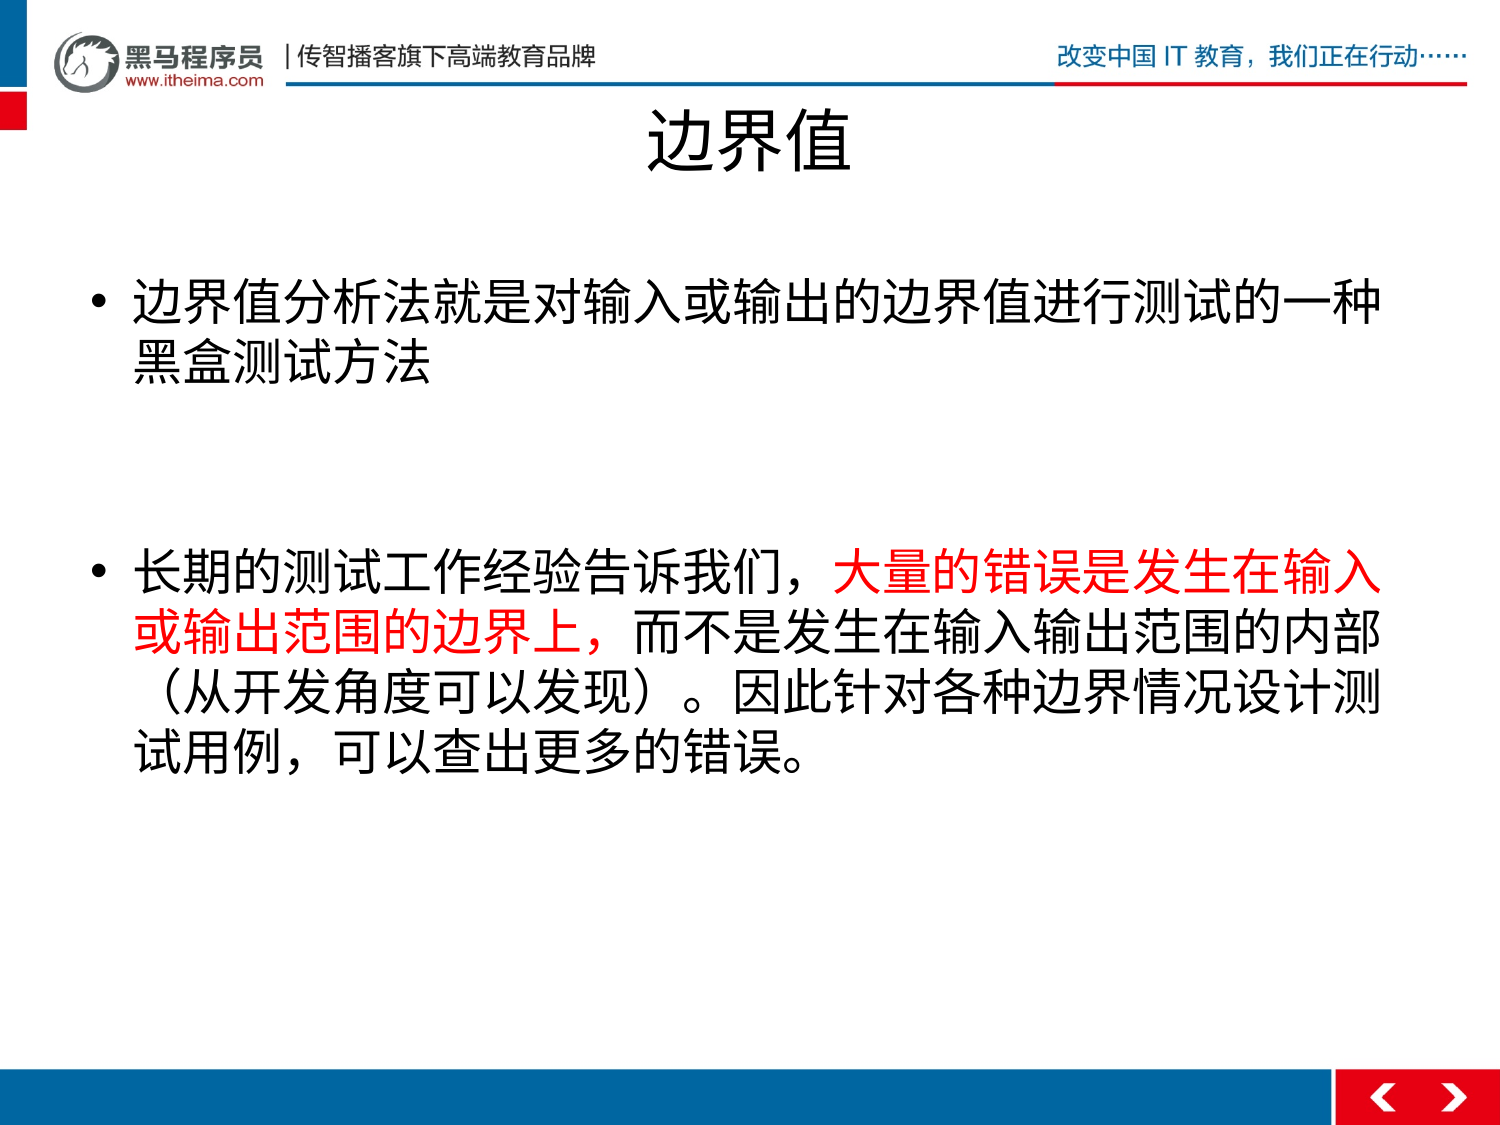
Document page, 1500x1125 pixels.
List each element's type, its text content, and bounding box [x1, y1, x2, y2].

list 边界值分析法就是对输入或输出的边界值进行测试的一种黑盒测试方法 长期的测试工作经验告诉我们，大量的错误是发生在输入或输出范围的边界上，而不是发生在输入输出范围的内部（从开发角度可以发现）。因此针对各种边界情况设计测试用例，可以查出更多的错误。 [75, 262, 1425, 1005]
picture [0, 0, 1500, 1125]
title 边界值 [75, 45, 1425, 233]
